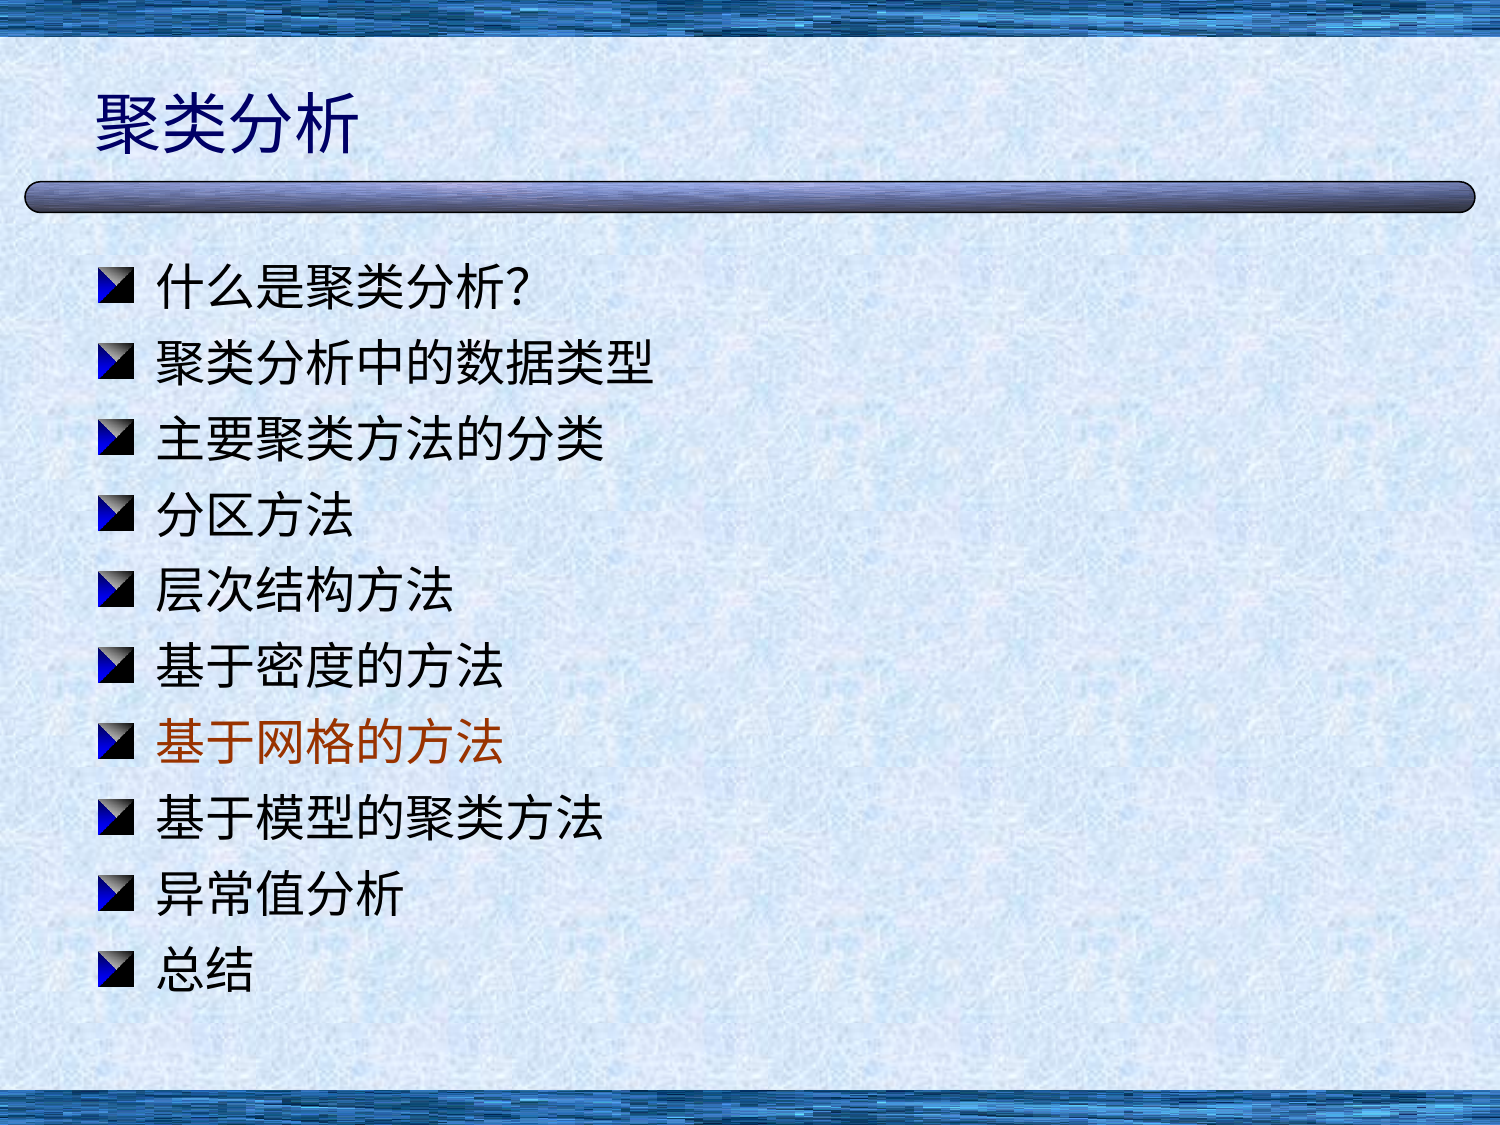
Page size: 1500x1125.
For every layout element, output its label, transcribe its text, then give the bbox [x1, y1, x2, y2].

title 聚类分析 [79, 40, 1192, 204]
list 什么是聚类分析？ 聚类分析中的数据类型 主要聚类方法的分类 分区方法 层次结构方法 基于密度的方法 基于网格的方法 基于模型的聚类方法 异常值分析 总结 [83, 241, 1434, 1005]
picture [0, 0, 1500, 1125]
